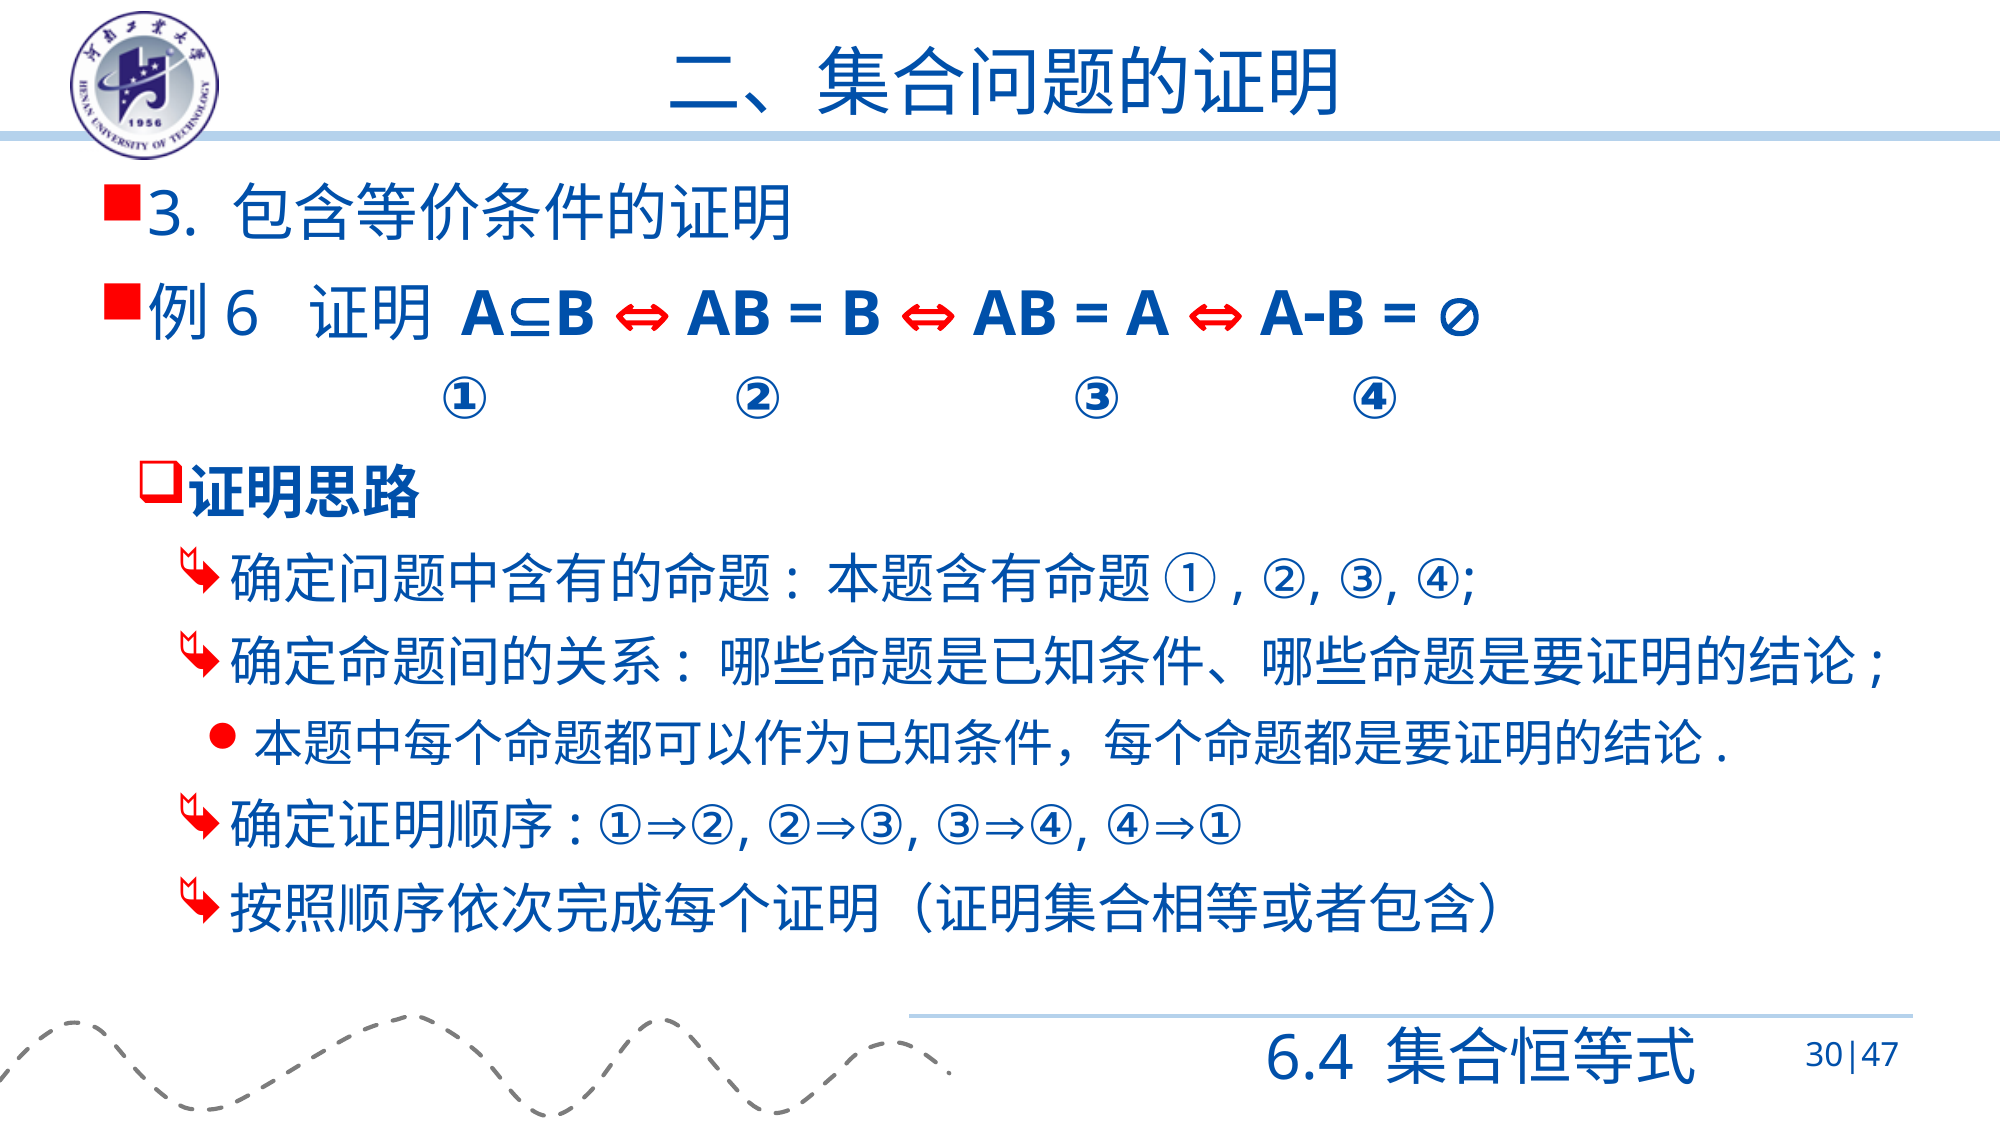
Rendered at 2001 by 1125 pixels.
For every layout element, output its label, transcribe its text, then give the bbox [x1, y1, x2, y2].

slide_number 30|47 [1756, 1025, 1915, 1086]
list 6.4 集合恒等式 [826, 1009, 1713, 1101]
picture [70, 11, 219, 160]
title 二、集合问题的证明 [236, 36, 1772, 134]
